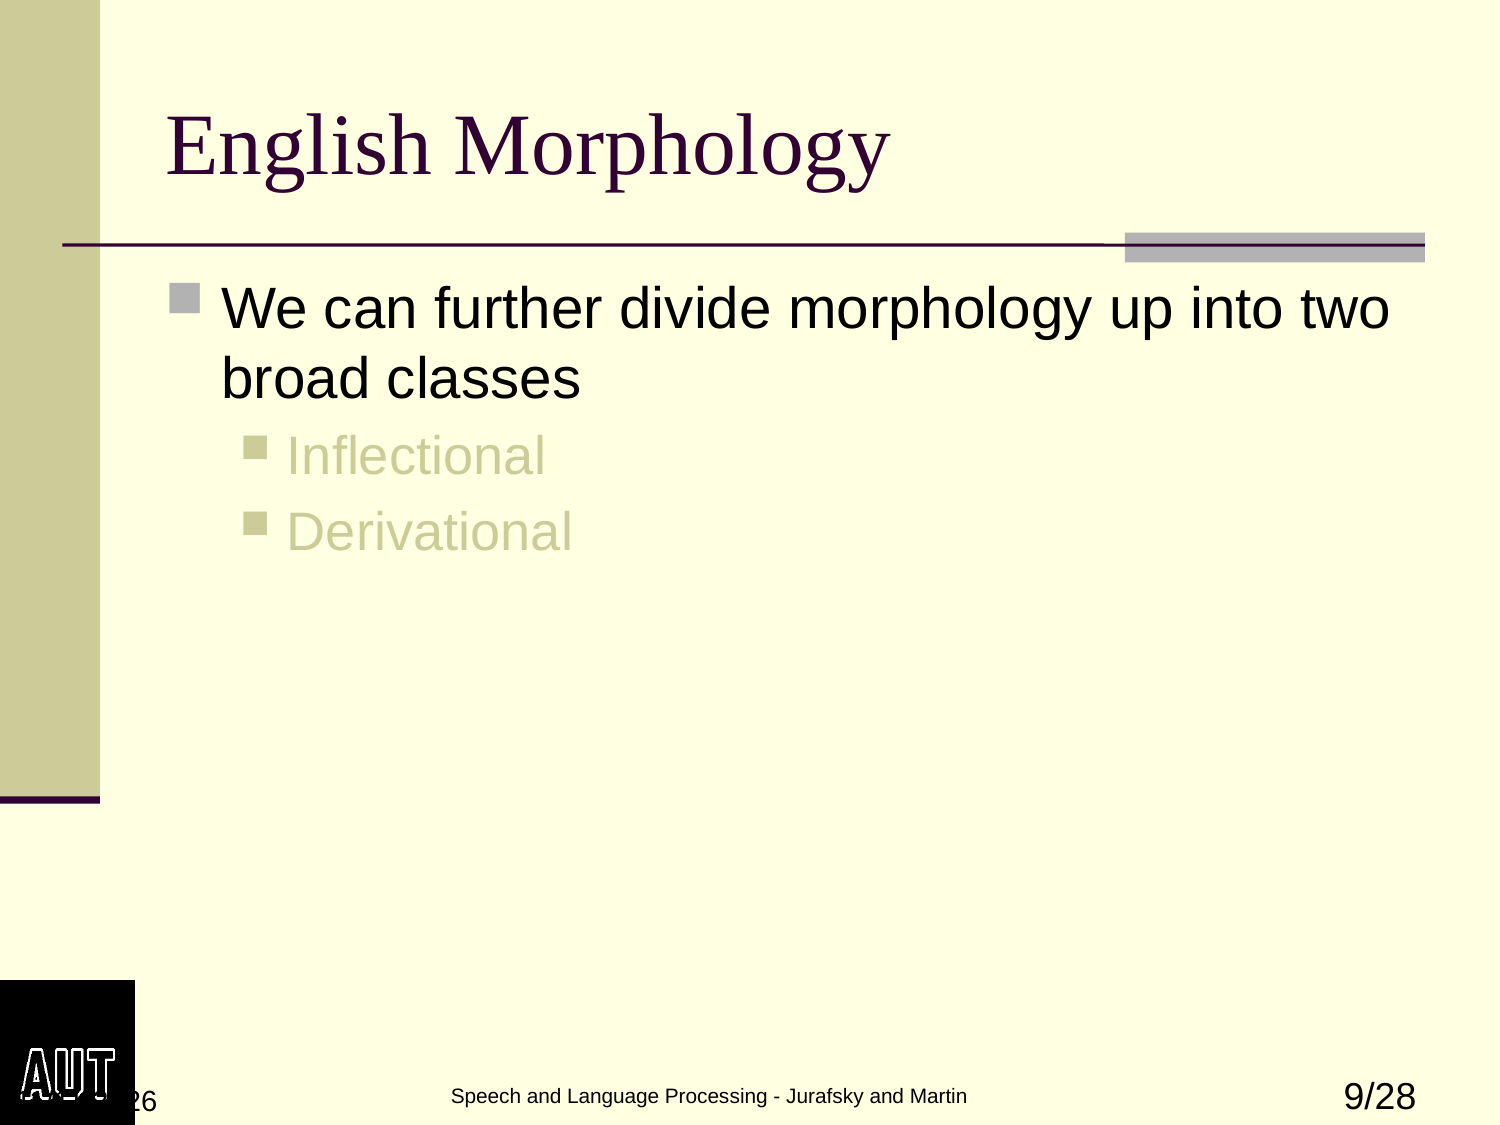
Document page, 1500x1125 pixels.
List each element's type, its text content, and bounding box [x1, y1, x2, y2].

footer Speech and Language Processing - Jurafsky and Martin [200, 1074, 1425, 1125]
title English Morphology [150, 45, 1425, 234]
picture [0, 980, 135, 1074]
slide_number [0, 1074, 200, 1125]
list We can further divide morphology up into two broad classes Inflectional Derivational [150, 262, 1425, 1006]
